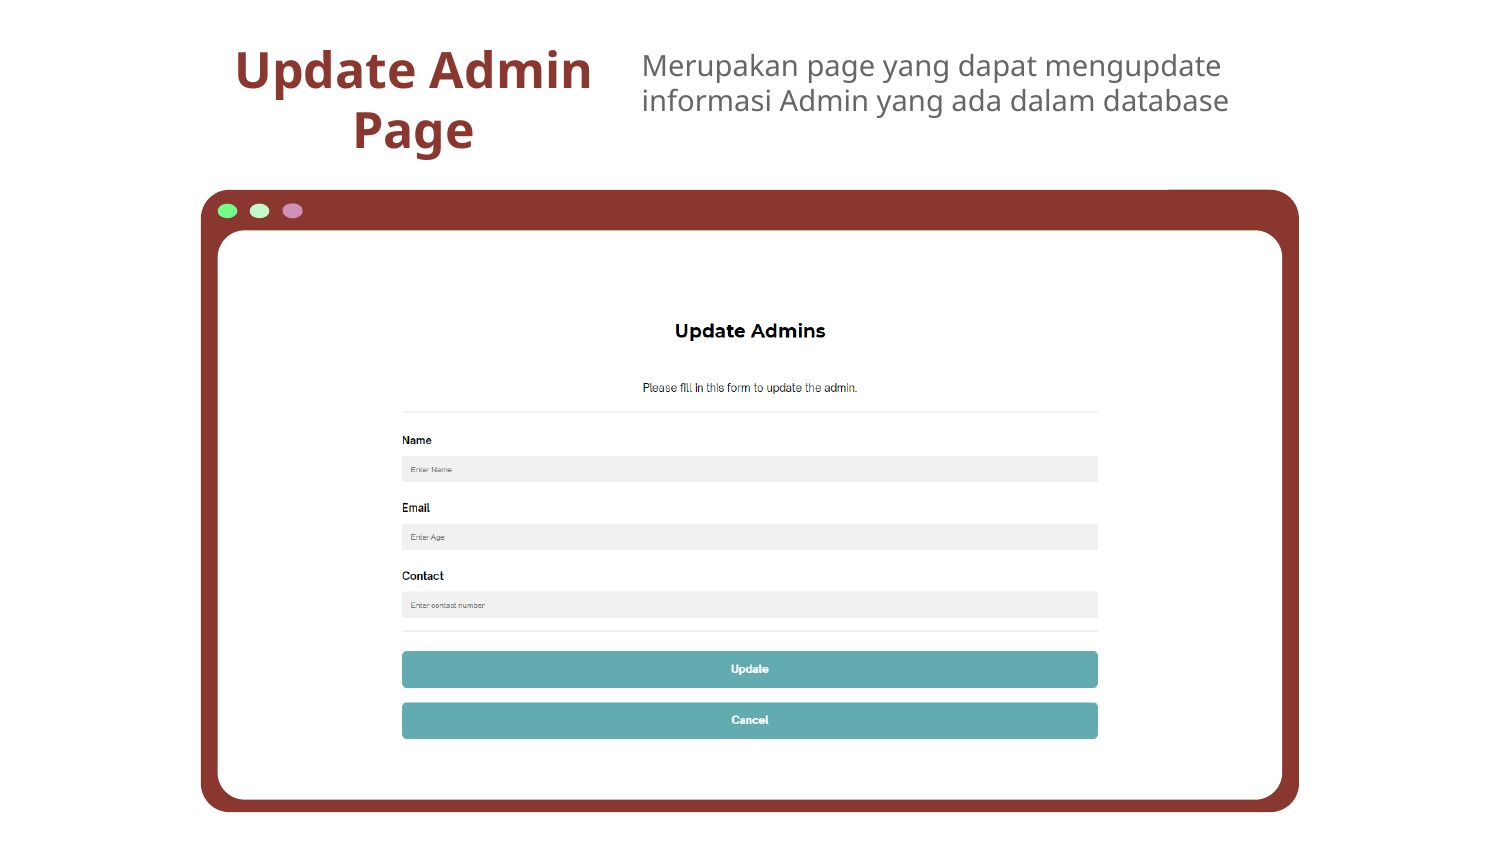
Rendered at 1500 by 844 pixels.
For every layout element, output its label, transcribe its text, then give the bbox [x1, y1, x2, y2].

title Update Admin Page [200, 23, 627, 100]
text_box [200, 189, 1300, 813]
subtitle Merupakan page yang dapat mengupdate informasi Admin yang ada dalam database [626, 32, 1299, 145]
picture [245, 258, 1255, 771]
